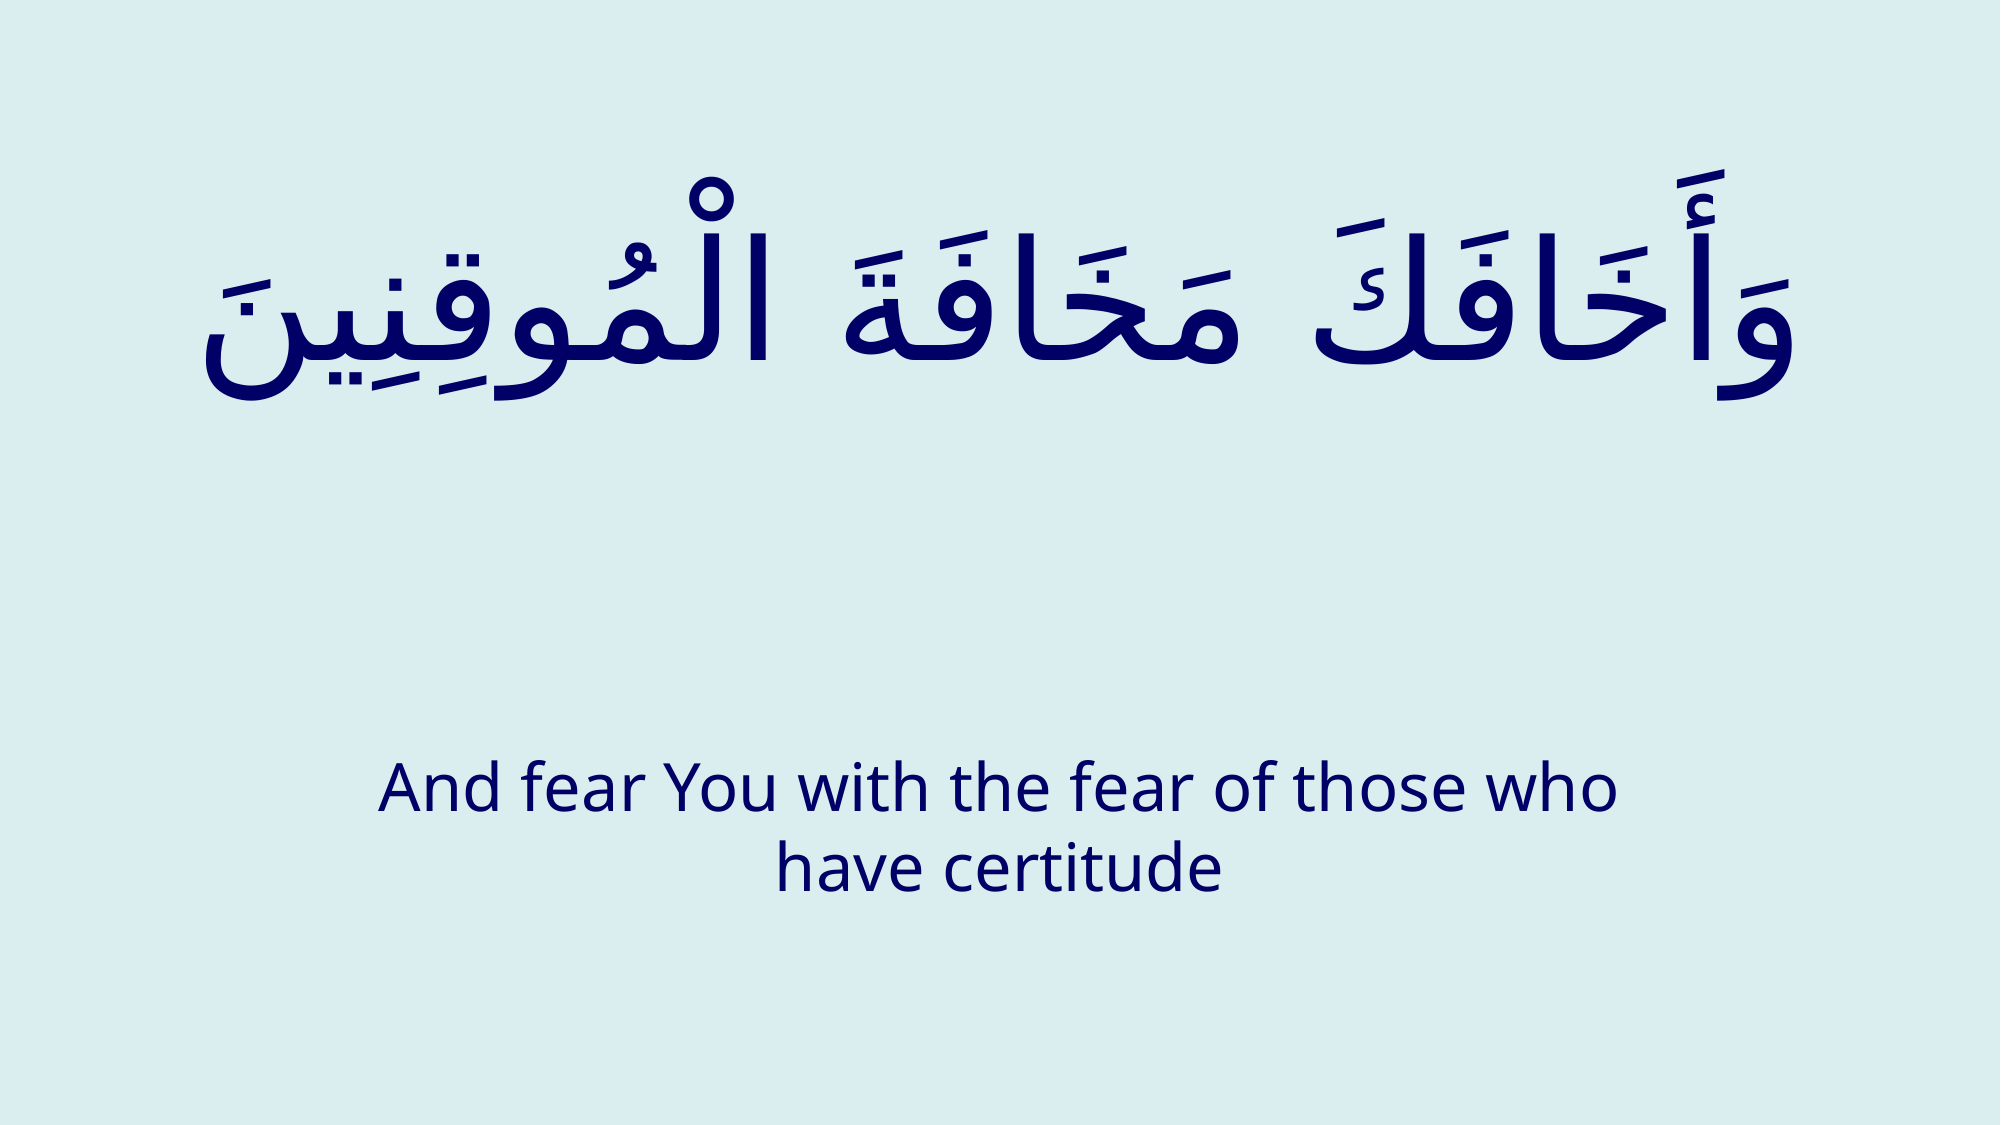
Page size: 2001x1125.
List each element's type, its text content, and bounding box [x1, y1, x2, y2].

title وَأَخَافَكَ مَخَافَةَ الْمُوقِنِينَ [0, 200, 2000, 388]
list And fear You with the fear of those who have certitude [356, 737, 1644, 1050]
